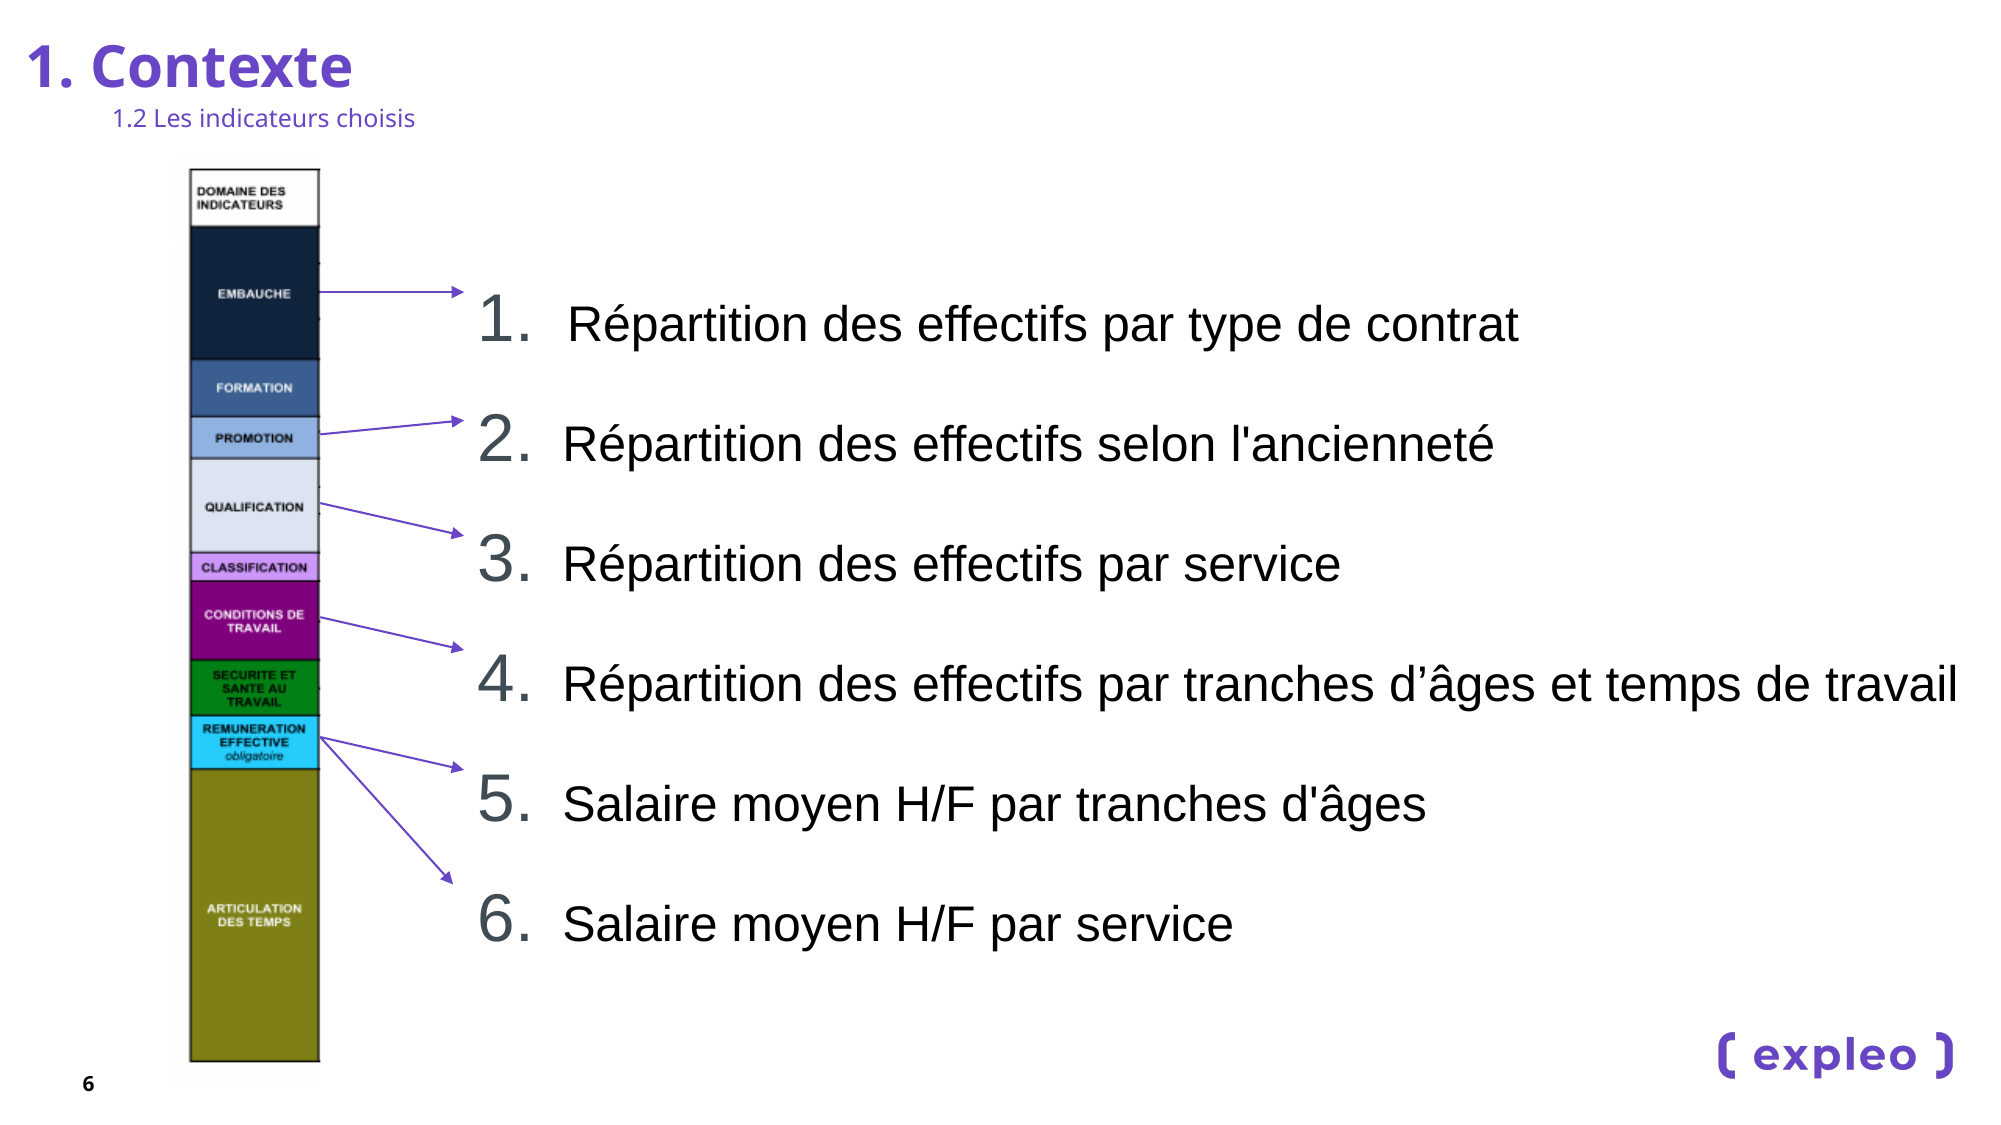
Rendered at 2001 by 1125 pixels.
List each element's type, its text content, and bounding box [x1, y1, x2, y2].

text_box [320, 503, 464, 536]
list 1. Contexte [25, 29, 1818, 91]
slide_number 6 [14, 1062, 112, 1109]
picture [1695, 1008, 1976, 1102]
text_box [320, 737, 454, 885]
picture [172, 158, 321, 1086]
text_box Répartition des effectifs par type de contrat Répartition des effectifs selon l'ancienneté Répartition des effectifs par service Répartition des effectifs par tranches d’âges et temps de travail Salaire moyen H/F par tranches d'âges Salaire moyen H/F par service [477, 231, 2000, 980]
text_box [320, 617, 464, 650]
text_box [454, 737, 464, 770]
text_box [320, 420, 464, 435]
text_box 1.2 Les indicateurs choisis [111, 102, 687, 133]
